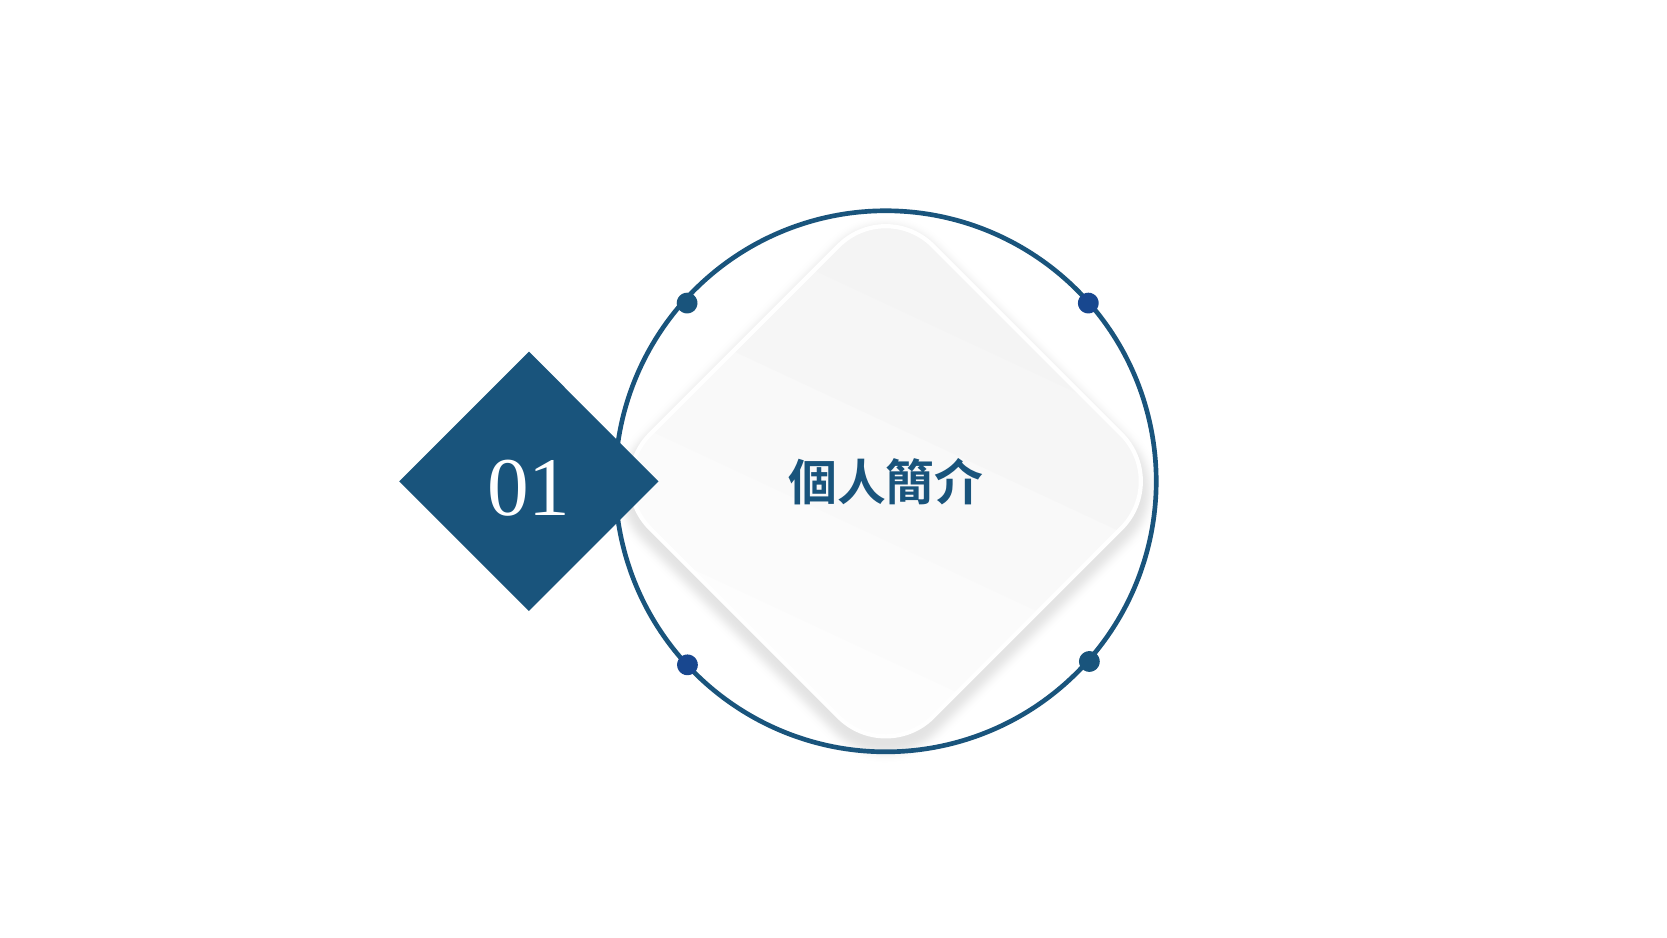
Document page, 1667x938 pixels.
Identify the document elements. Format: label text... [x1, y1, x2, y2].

text_box 01 [472, 424, 586, 540]
text_box [616, 314, 670, 649]
text_box 個人簡介 [666, 444, 670, 518]
text_box [703, 684, 1069, 754]
text_box [1105, 319, 1159, 644]
text_box [397, 349, 661, 614]
text_box [691, 208, 1080, 290]
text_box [676, 292, 1099, 676]
